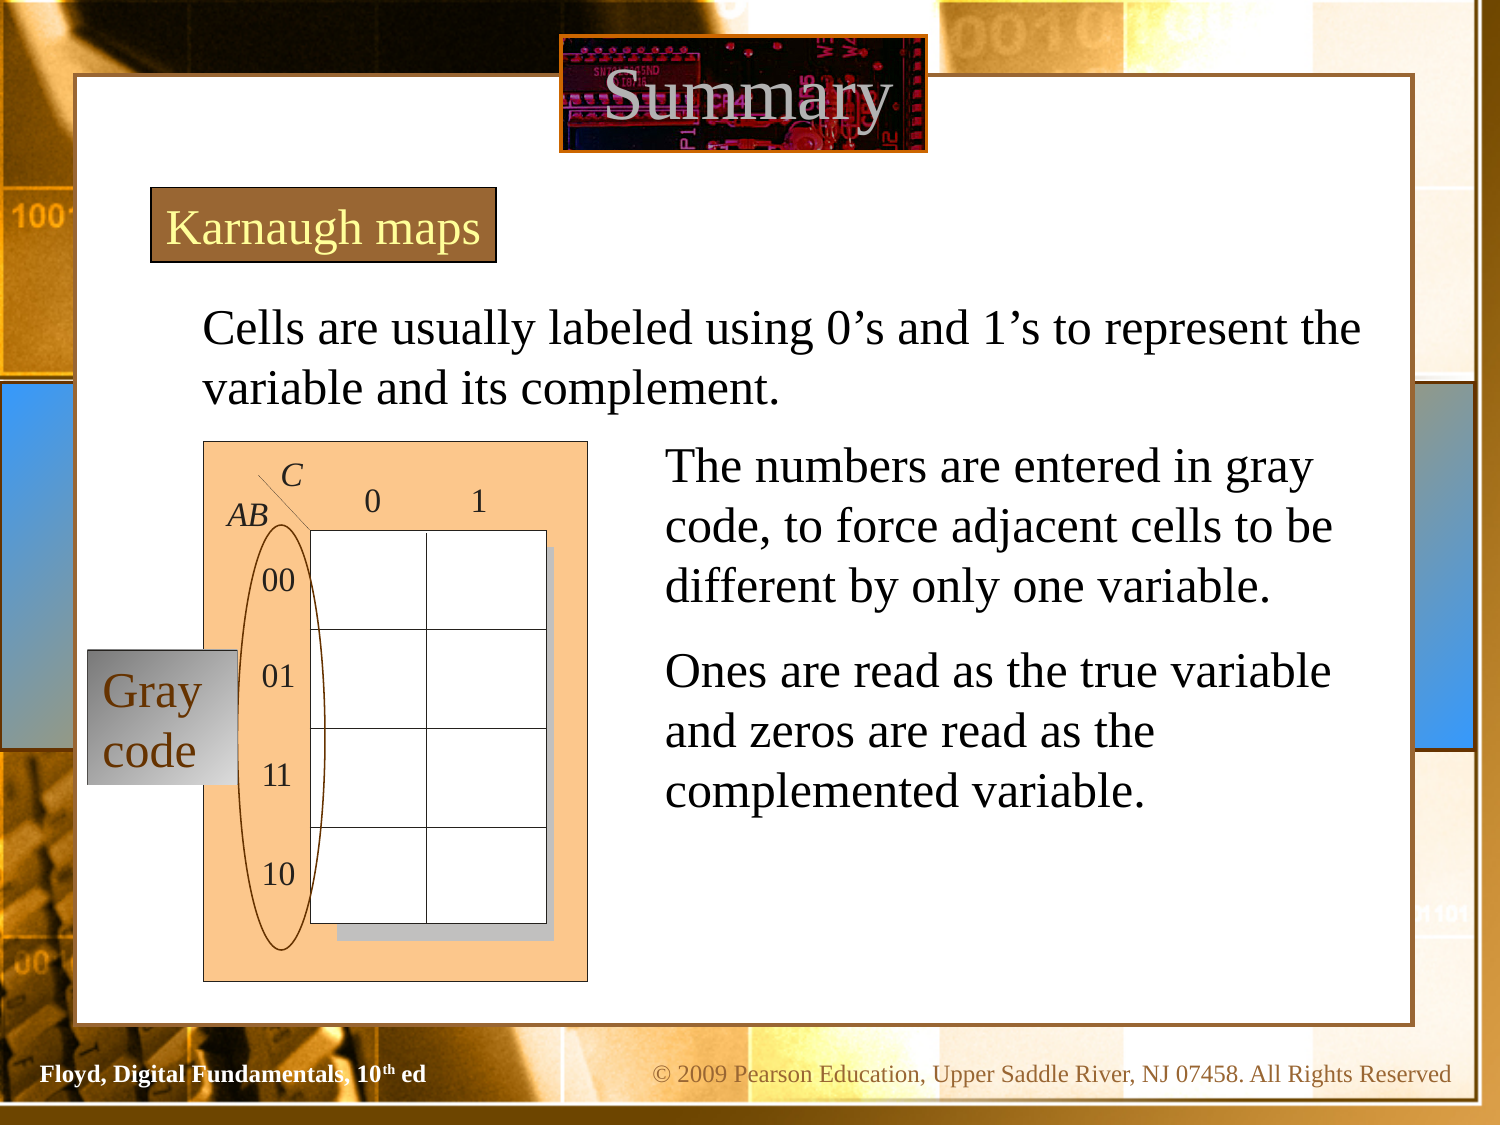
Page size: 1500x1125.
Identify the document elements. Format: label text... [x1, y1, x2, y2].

picture [562, 37, 925, 150]
picture [0, 0, 1500, 1125]
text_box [199, 437, 592, 988]
text_box The numbers are entered in gray code, to force adjacent cells to be different by only one variable. [650, 424, 1363, 620]
text_box Karnaugh maps [150, 187, 496, 263]
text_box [87, 524, 325, 950]
text_box Ones are read as the true variable and zeros are read as the complemented variable. [650, 630, 1363, 825]
text_box Cells are usually labeled using 0’s and 1’s to represent the variable and its complement. [187, 287, 1388, 423]
